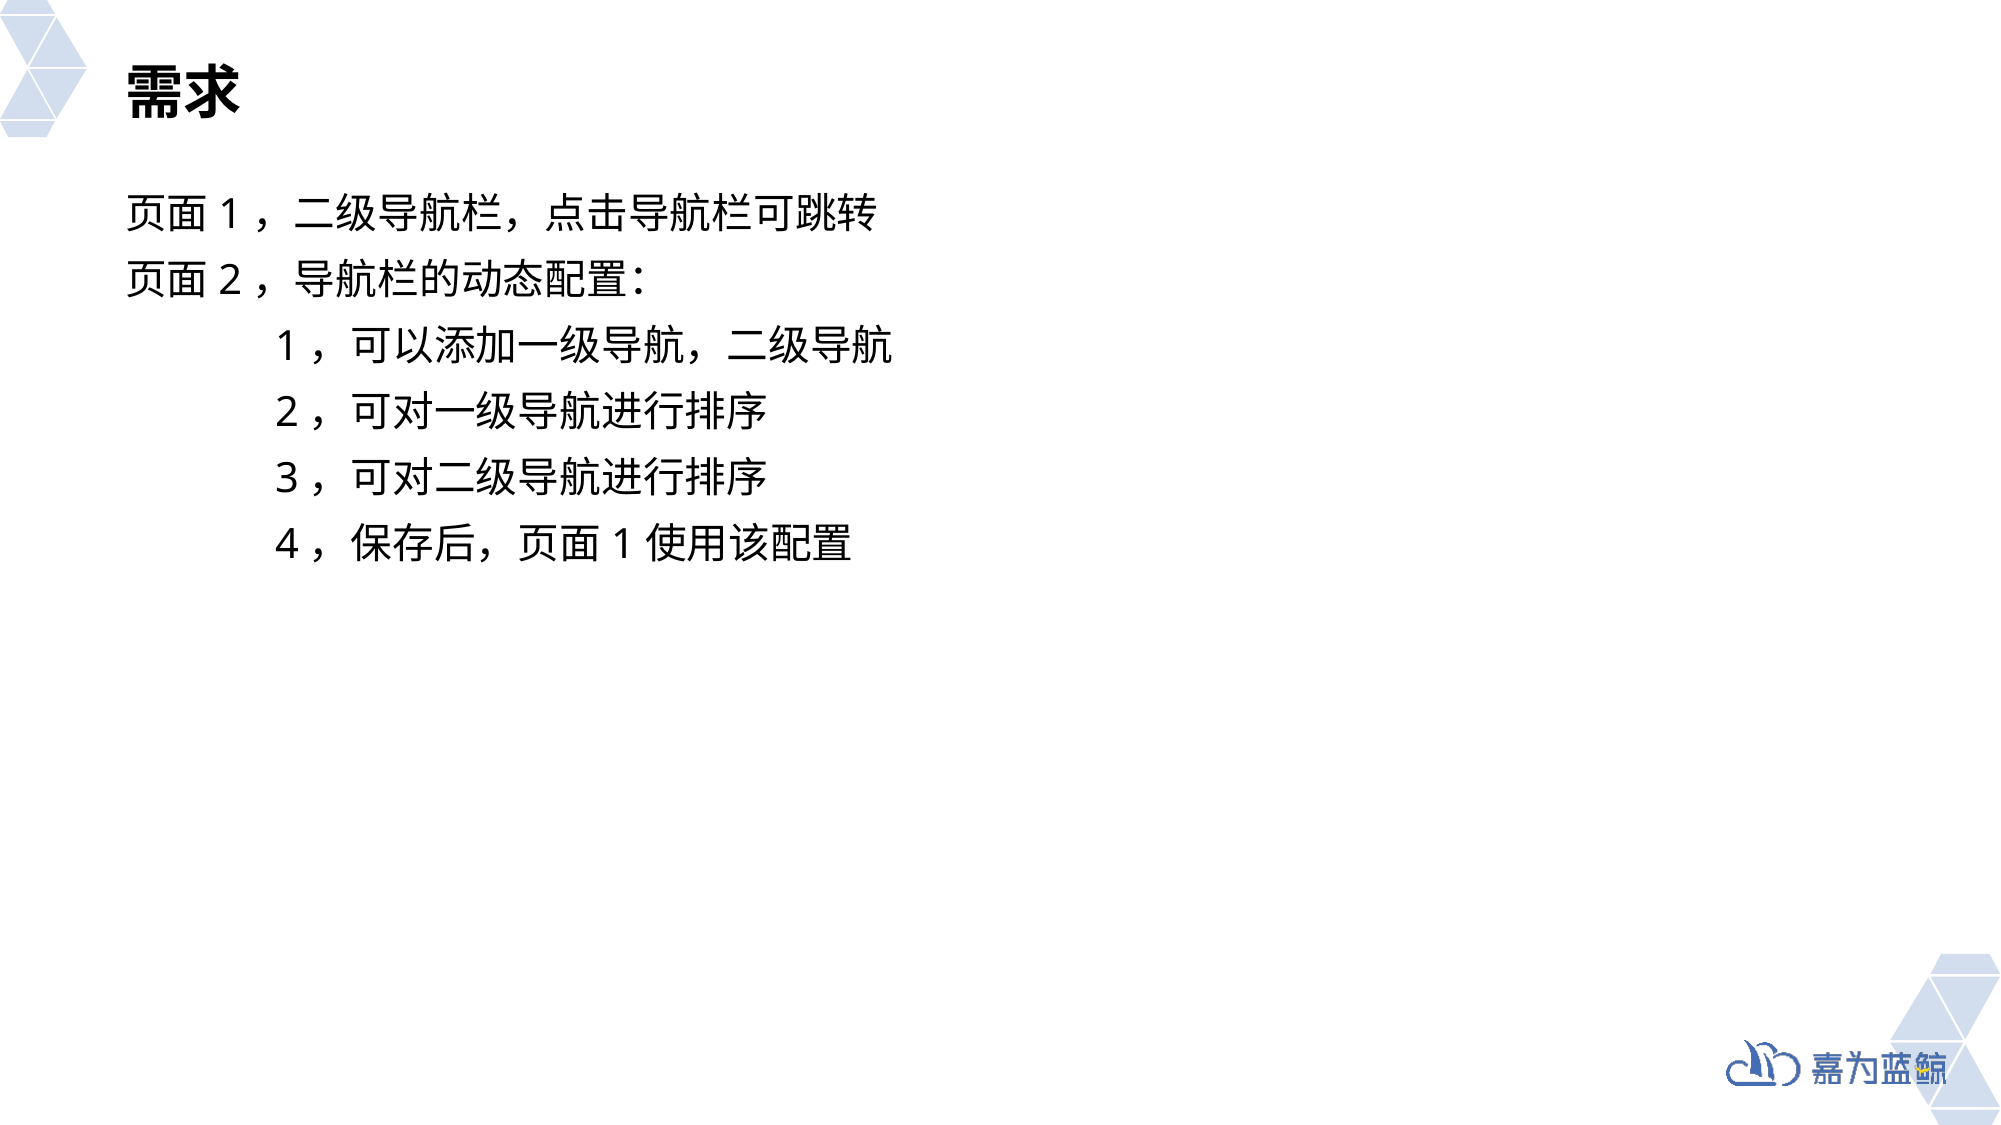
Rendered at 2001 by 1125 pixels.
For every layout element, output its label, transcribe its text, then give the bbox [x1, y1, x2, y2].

title 需求 [109, 23, 1862, 134]
list 页面1，二级导航栏，点击导航栏可跳转 页面2，导航栏的动态配置： 1，可以添加一级导航，二级导航 2，可对一级导航进行排序 3，可对二级导航进行排序 4，保存后，页面1使用该配置 [109, 185, 1890, 1007]
picture [1726, 1040, 1946, 1086]
